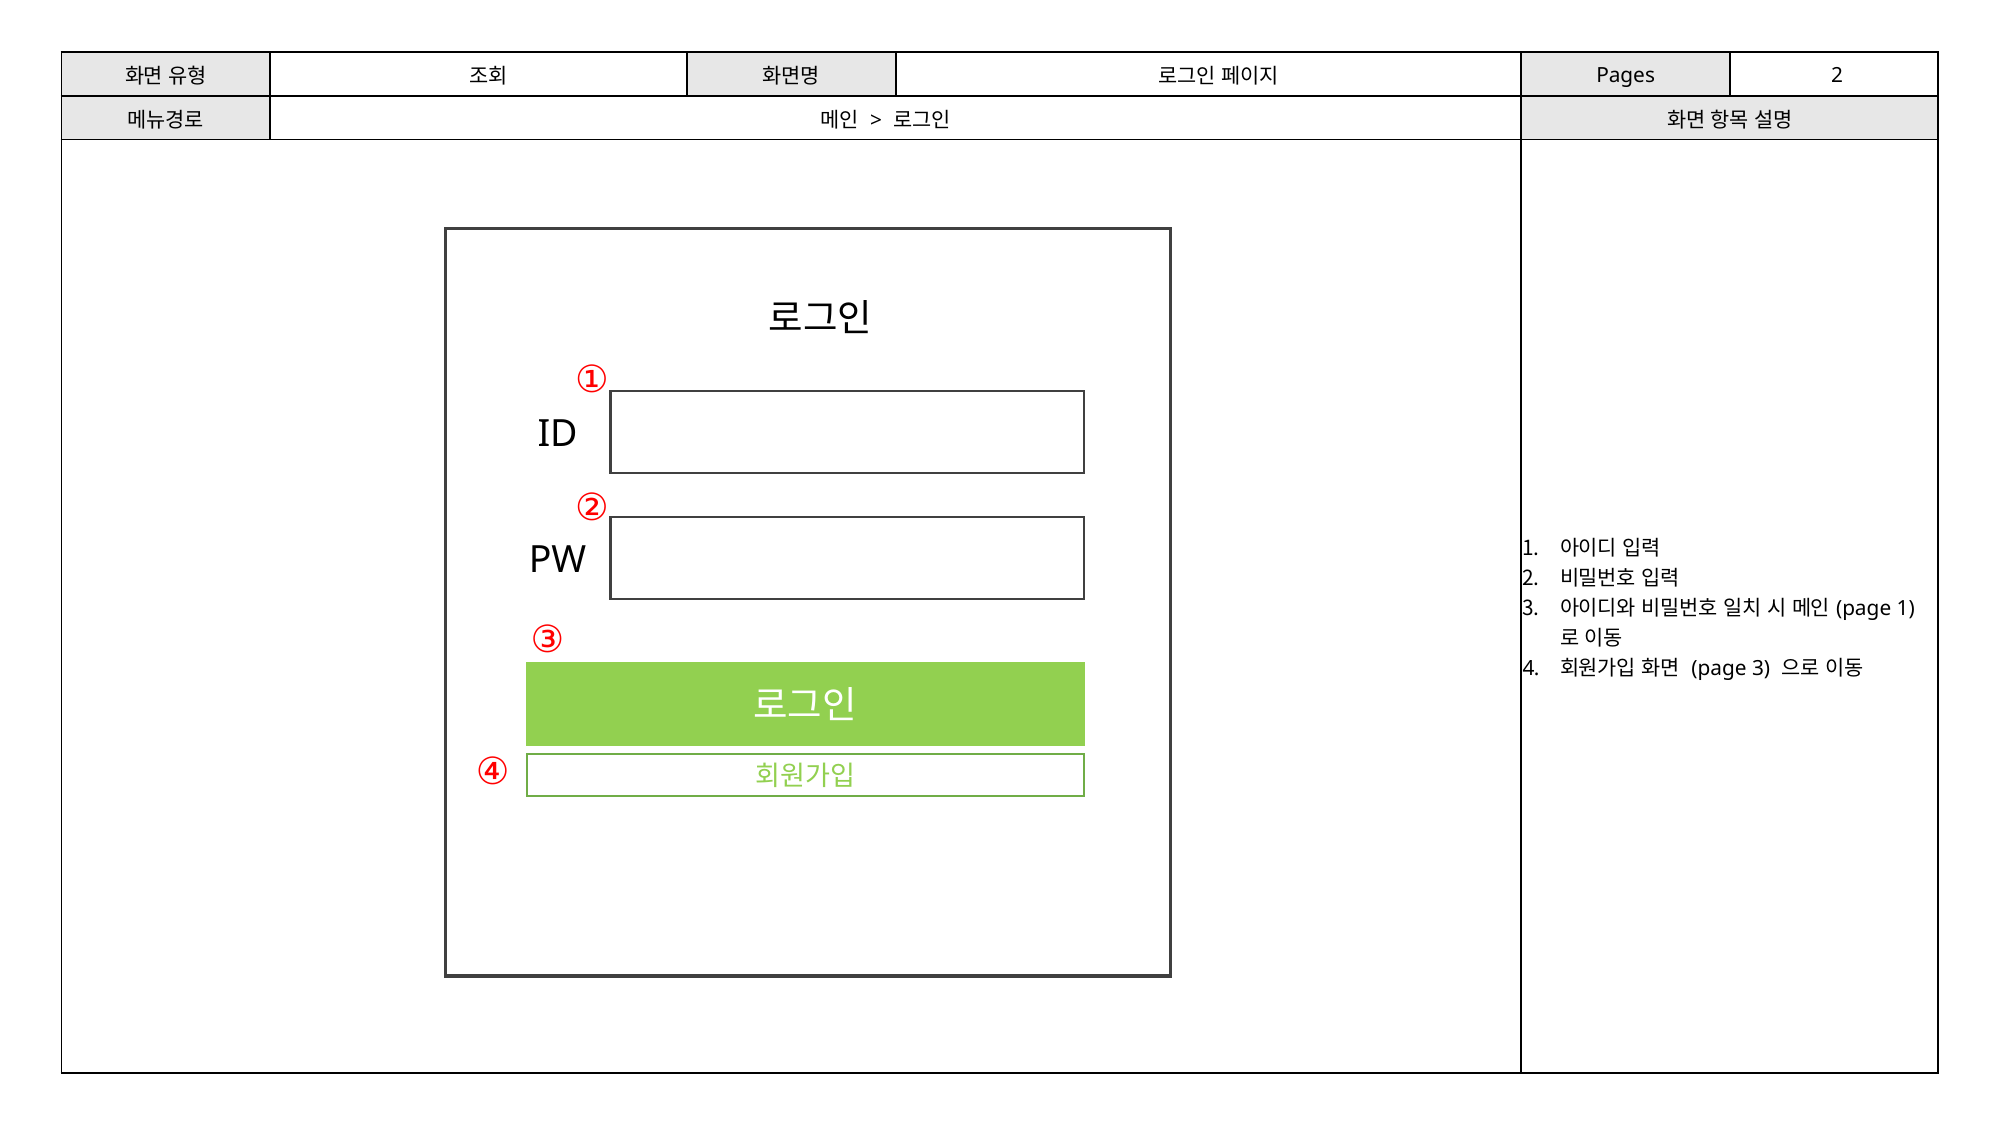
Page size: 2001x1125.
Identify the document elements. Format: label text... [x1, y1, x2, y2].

text_box ① [560, 347, 624, 401]
table_header 조회 [271, 53, 686, 95]
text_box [513, 401, 1084, 599]
table_cell 화면 항목 설명 [1522, 97, 1937, 139]
table_header Pages [1522, 53, 1729, 95]
table_header 로그인 페이지 [897, 53, 1520, 95]
table_header 2 [1731, 53, 1937, 95]
table_cell 메인 > 로그인 [271, 97, 1520, 139]
text_box [624, 390, 1085, 474]
table_cell 메뉴경로 [62, 97, 269, 139]
table_cell [62, 140, 1520, 1072]
text_box [445, 227, 1171, 977]
table_cell 아이디 입력 비밀번호 입력 아이디와 비밀번호 일치 시 메인(page 1) 로 이동 회원가입 화면 (page 3) 으로 이동 [1522, 140, 1937, 1072]
table_header 화면 유형 [62, 53, 269, 95]
table_header 화면명 [688, 53, 895, 95]
text_box ③ [515, 608, 580, 668]
text_box 로그인 [557, 286, 1084, 346]
text_box ④ [461, 739, 525, 799]
text_box 회원가입 [526, 753, 1085, 797]
text_box 로그인 [526, 662, 1085, 746]
